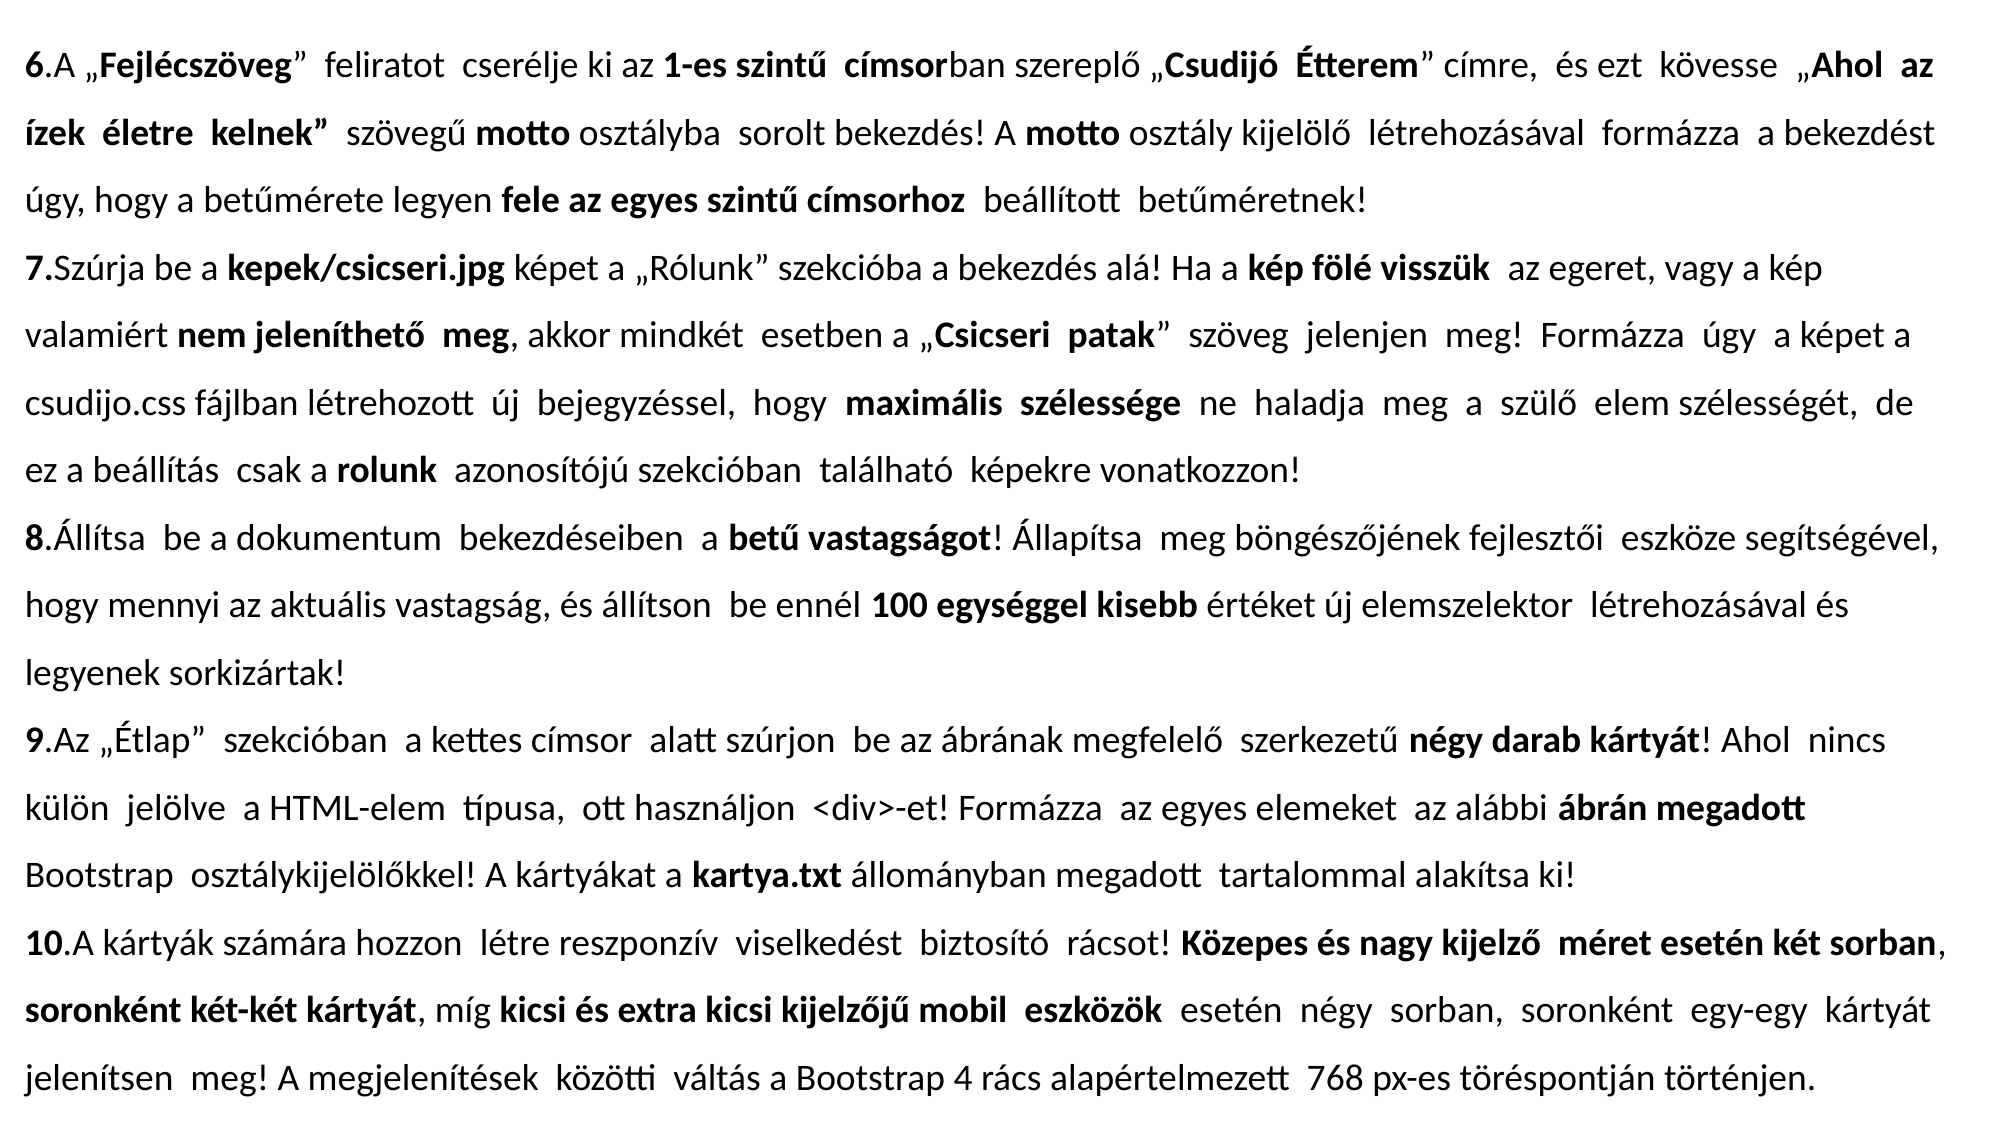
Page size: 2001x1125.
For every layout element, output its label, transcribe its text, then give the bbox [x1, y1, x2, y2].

text_box 6.A „Fejlécszöveg” feliratot cserélje ki az 1-es szintű címsorban szereplő „Csudijó Étterem” címre, és ezt kövesse „Ahol az ízek életre kelnek” szövegű motto osztályba sorolt bekezdés! A motto osztály kijelölő létrehozásával formázza a bekezdést úgy, hogy a betűmérete legyen fele az egyes szintű címsorhoz beállított betűméretnek! 7.Szúrja be a kepek/csicseri.jpg képet a „Rólunk” szekcióba a bekezdés alá! Ha a kép fölé visszük az egeret, vagy a kép valamiért nem jeleníthető meg, akkor mindkét esetben a „Csicseri patak” szöveg jelenjen meg! Formázza úgy a képet a csudijo.css fájlban létrehozott új bejegyzéssel, hogy maximális szélessége ne haladja meg a szülő elem szélességét, de ez a beállítás csak a rolunk azonosítójú szekcióban található képekre vonatkozzon! 8.Állítsa be a dokumentum bekezdéseiben a betű vastagságot! Állapítsa meg böngészőjének fejlesztői eszköze segítségével, hogy mennyi az aktuális vastagság, és állítson be ennél 100 egységgel kisebb értéket új elemszelektor létrehozásával és legyenek sorkizártak! 9.Az „Étlap” szekcióban a kettes címsor alatt szúrjon be az ábrának megfelelő szerkezetű négy darab kártyát! Ahol nincs külön jelölve a HTML-elem típusa, ott használjon <div>-et! Formázza az egyes elemeket az alábbi ábrán megadott Bootstrap osztálykijelölőkkel! A kártyákat a kartya.txt állományban megadott tartalommal alakítsa ki! 10.A kártyák számára hozzon létre reszponzív viselkedést biztosító rácsot! Közepes és nagy kijelző méret esetén két sorban, soronként két-két kártyát, míg kicsi és extra kicsi kijelzőjű mobil eszközök esetén négy sorban, soronként egy-egy kártyát jelenítsen meg! A megjelenítések közötti váltás a Bootstrap 4 rács alapértelmezett 768 px-es töréspontján történjen. [9, 10, 1968, 1106]
